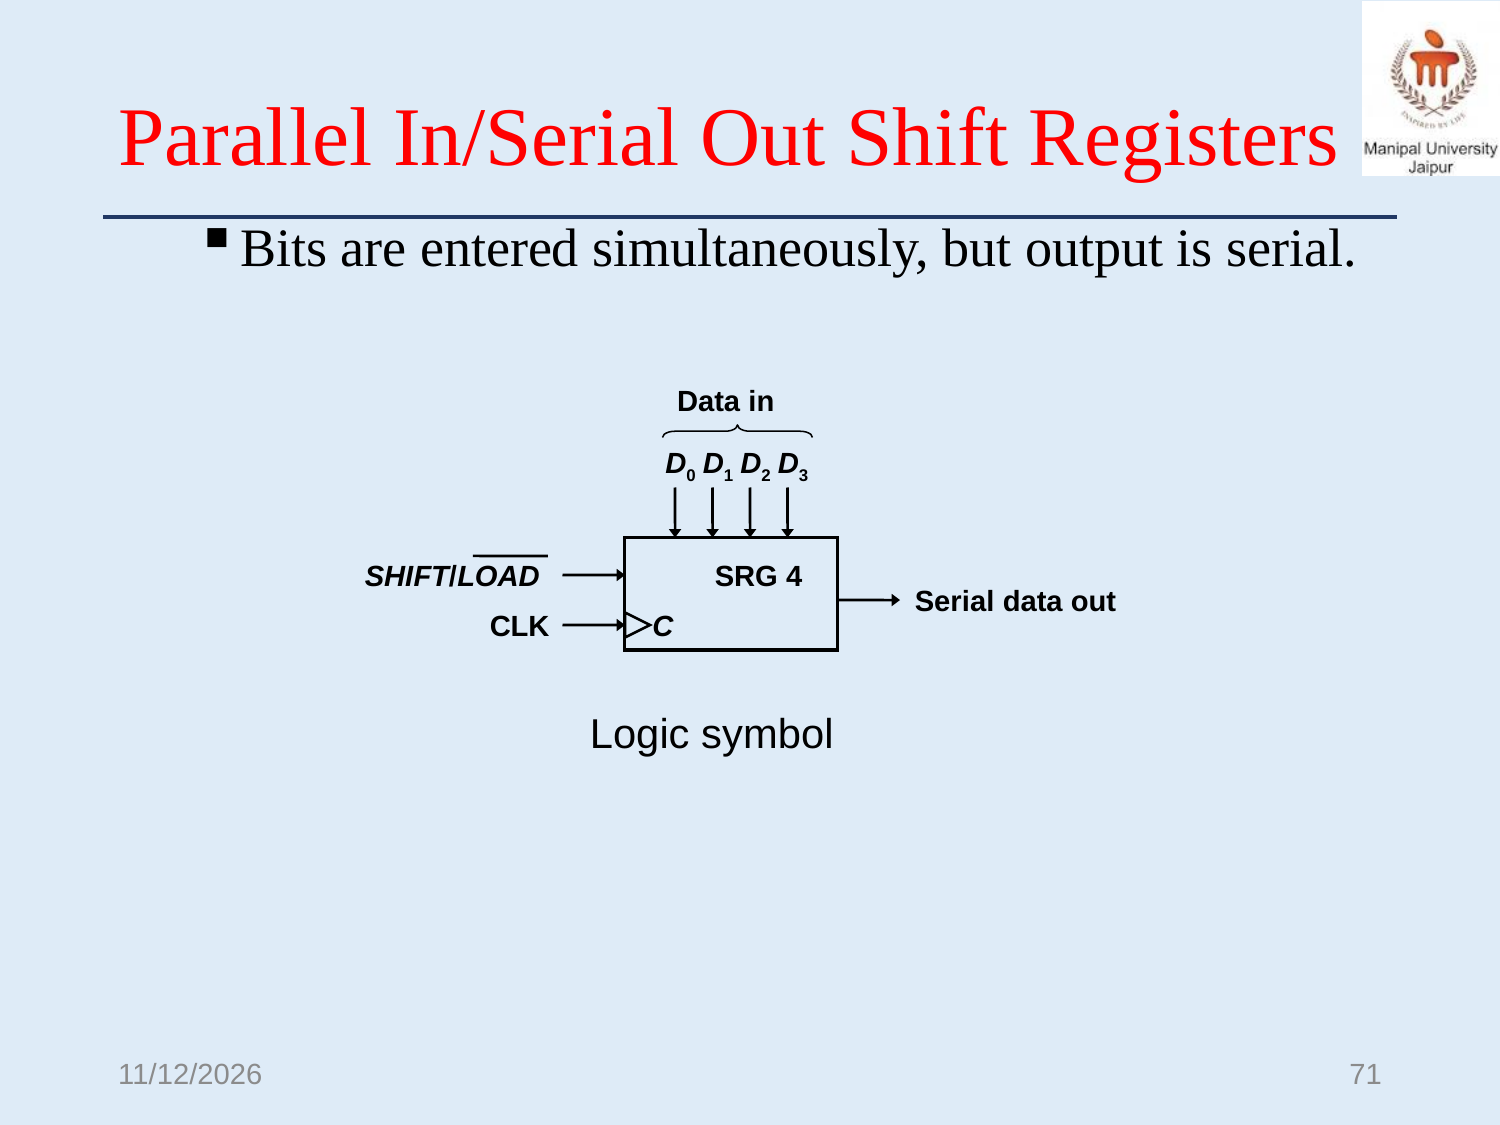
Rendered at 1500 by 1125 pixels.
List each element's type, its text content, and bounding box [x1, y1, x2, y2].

text_box Logic symbol [574, 699, 888, 765]
list Bits are entered simultaneously, but output is serial. [187, 212, 1450, 300]
title Parallel In/Serial Out Shift Registers [103, 59, 1397, 217]
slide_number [103, 1042, 441, 1103]
slide_number 71 [1059, 1042, 1397, 1103]
picture [1362, 1, 1500, 176]
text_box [349, 374, 1138, 650]
